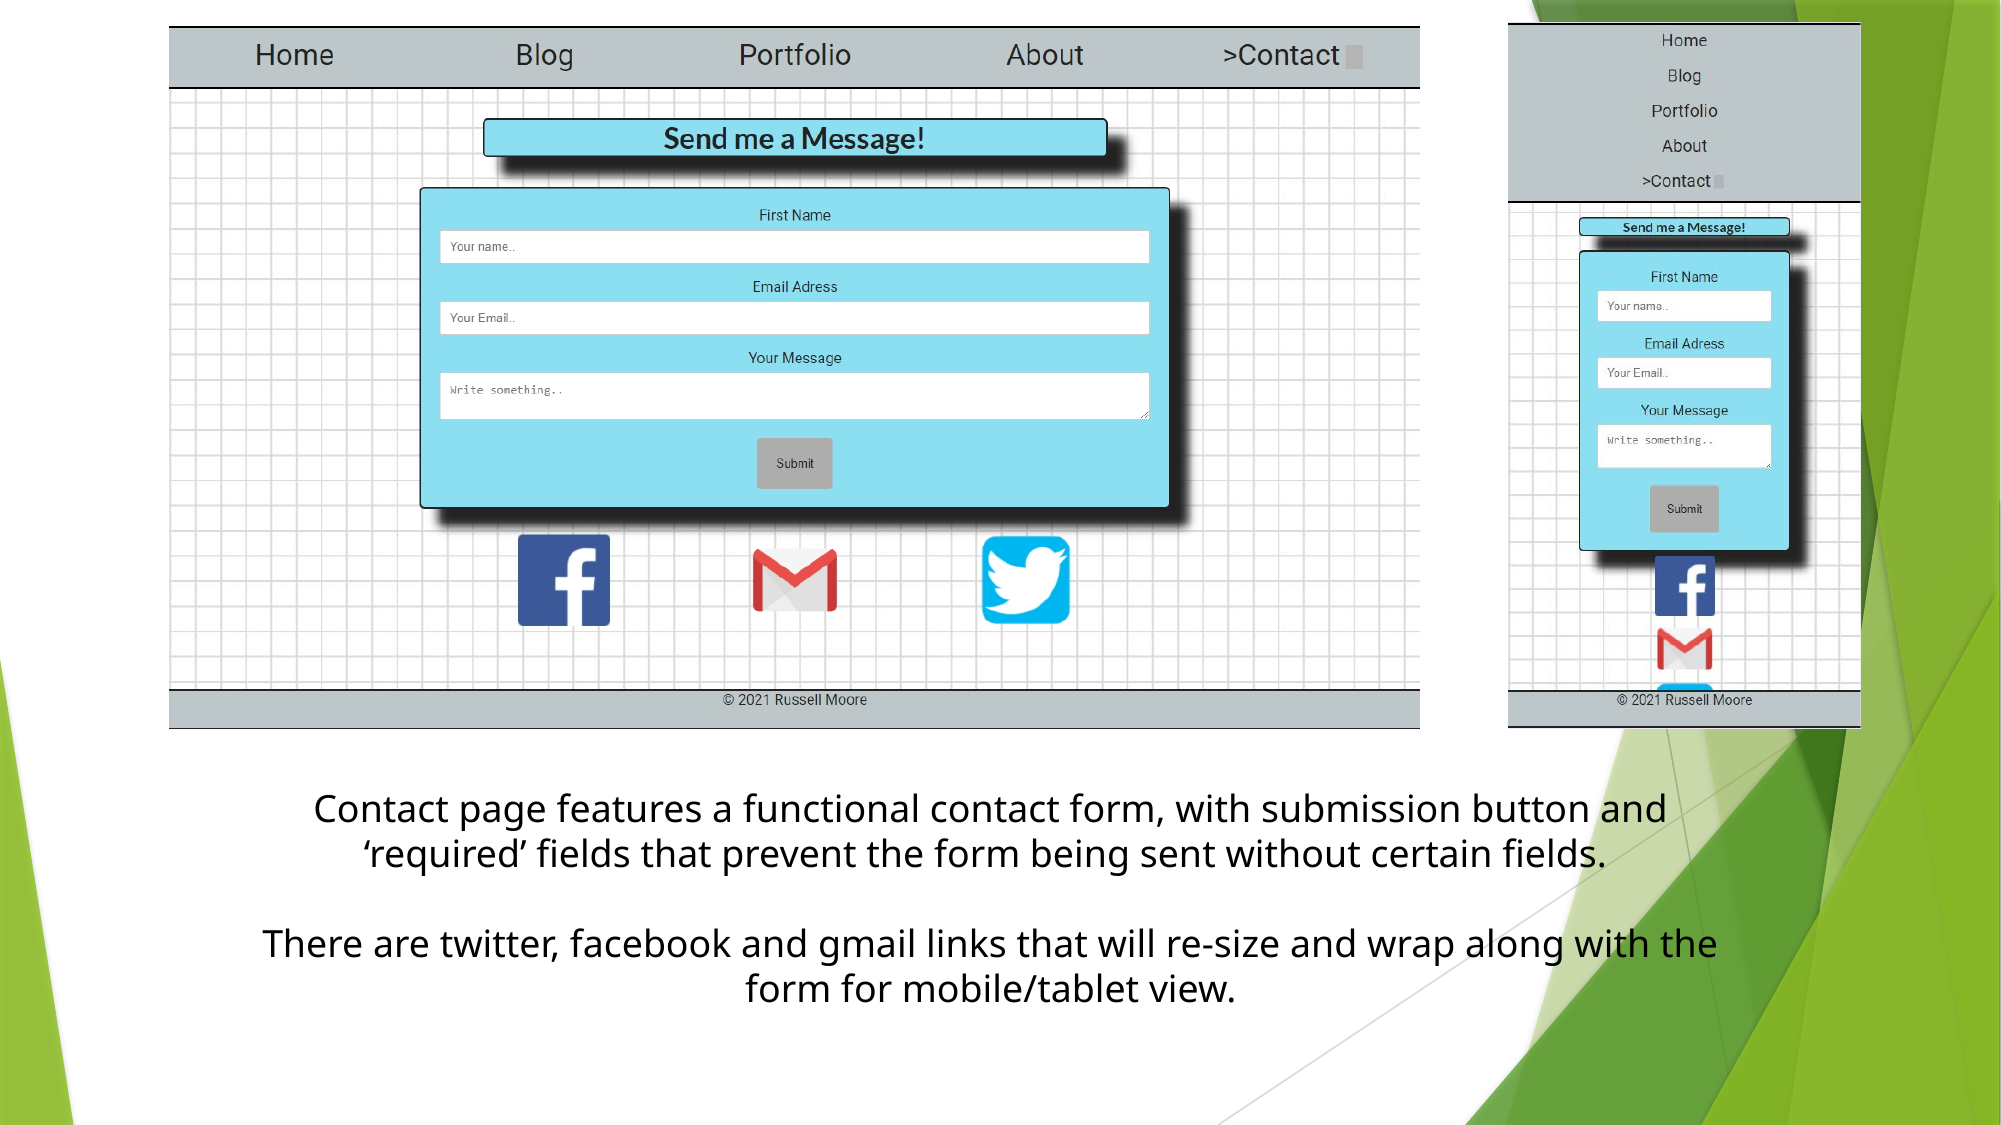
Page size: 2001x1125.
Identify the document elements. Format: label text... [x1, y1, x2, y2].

text_box Contact page features a functional contact form, with submission button and ‘required’ fields that prevent the form being sent without certain fields. There are twitter, facebook and gmail links that will re-size and wrap along with the form for mobile/tablet view. [223, 777, 1759, 1017]
picture [169, 25, 1421, 730]
picture [1508, 22, 1862, 730]
